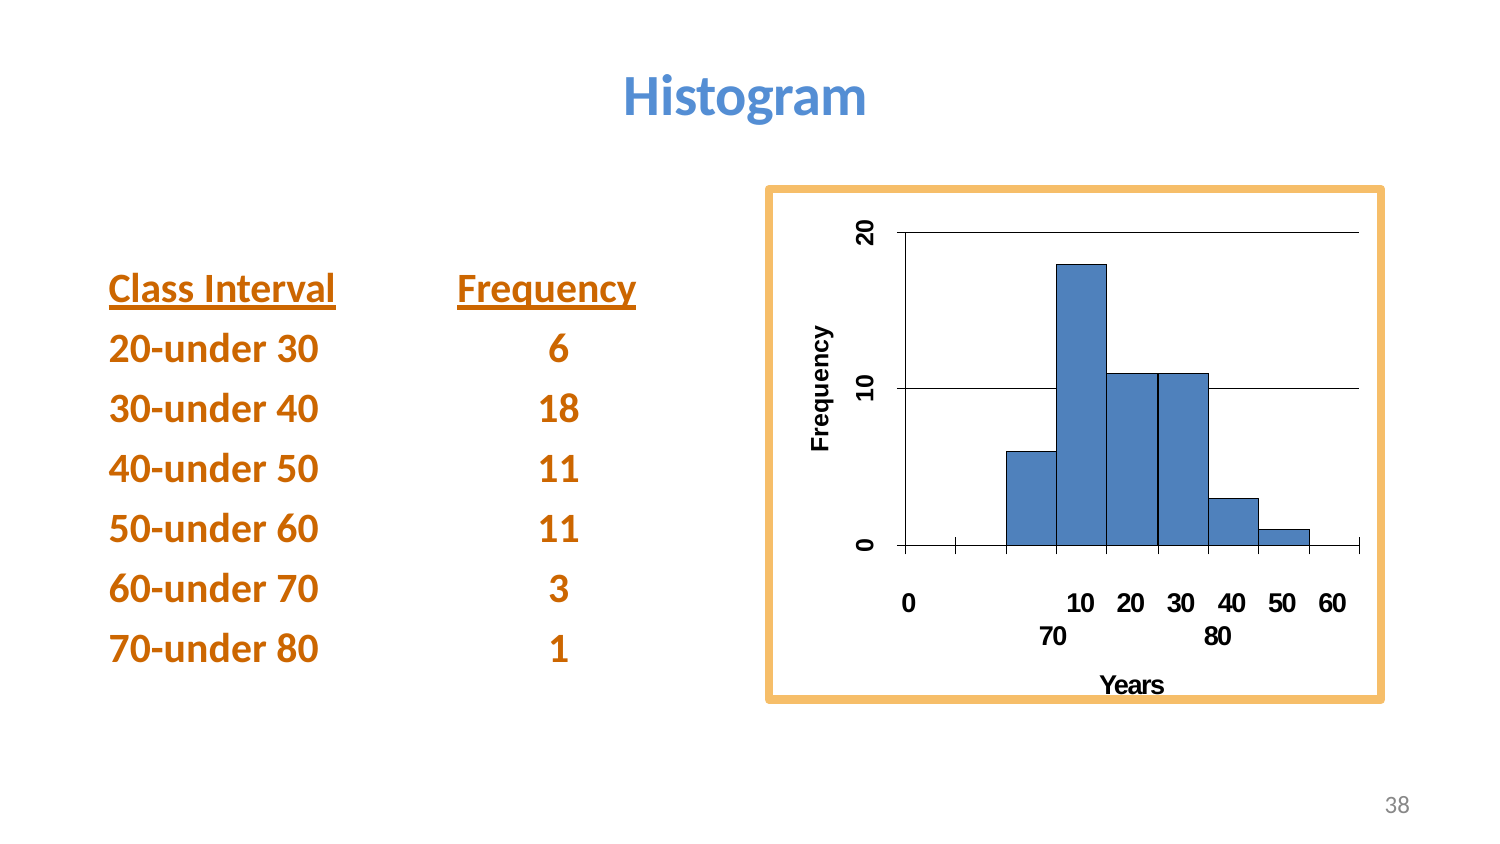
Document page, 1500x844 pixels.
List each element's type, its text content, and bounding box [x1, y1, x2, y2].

text_box 0 10 20 30 40 50 60 70 80 Years [768, 189, 1382, 199]
text_box 0 10 20 30 40 50 60 70 80 Years [768, 689, 1382, 700]
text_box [772, 193, 1378, 688]
slide_number 38 [1378, 792, 1417, 844]
text_box Class Interval Frequency [106, 258, 638, 311]
text_box 20-under 30 30-under 40 40-under 50 50-under 60 60-under 70 70-under 80 [106, 308, 321, 671]
title Histogram [621, 55, 874, 199]
text_box 6 18 11 11 3 1 [535, 308, 582, 671]
